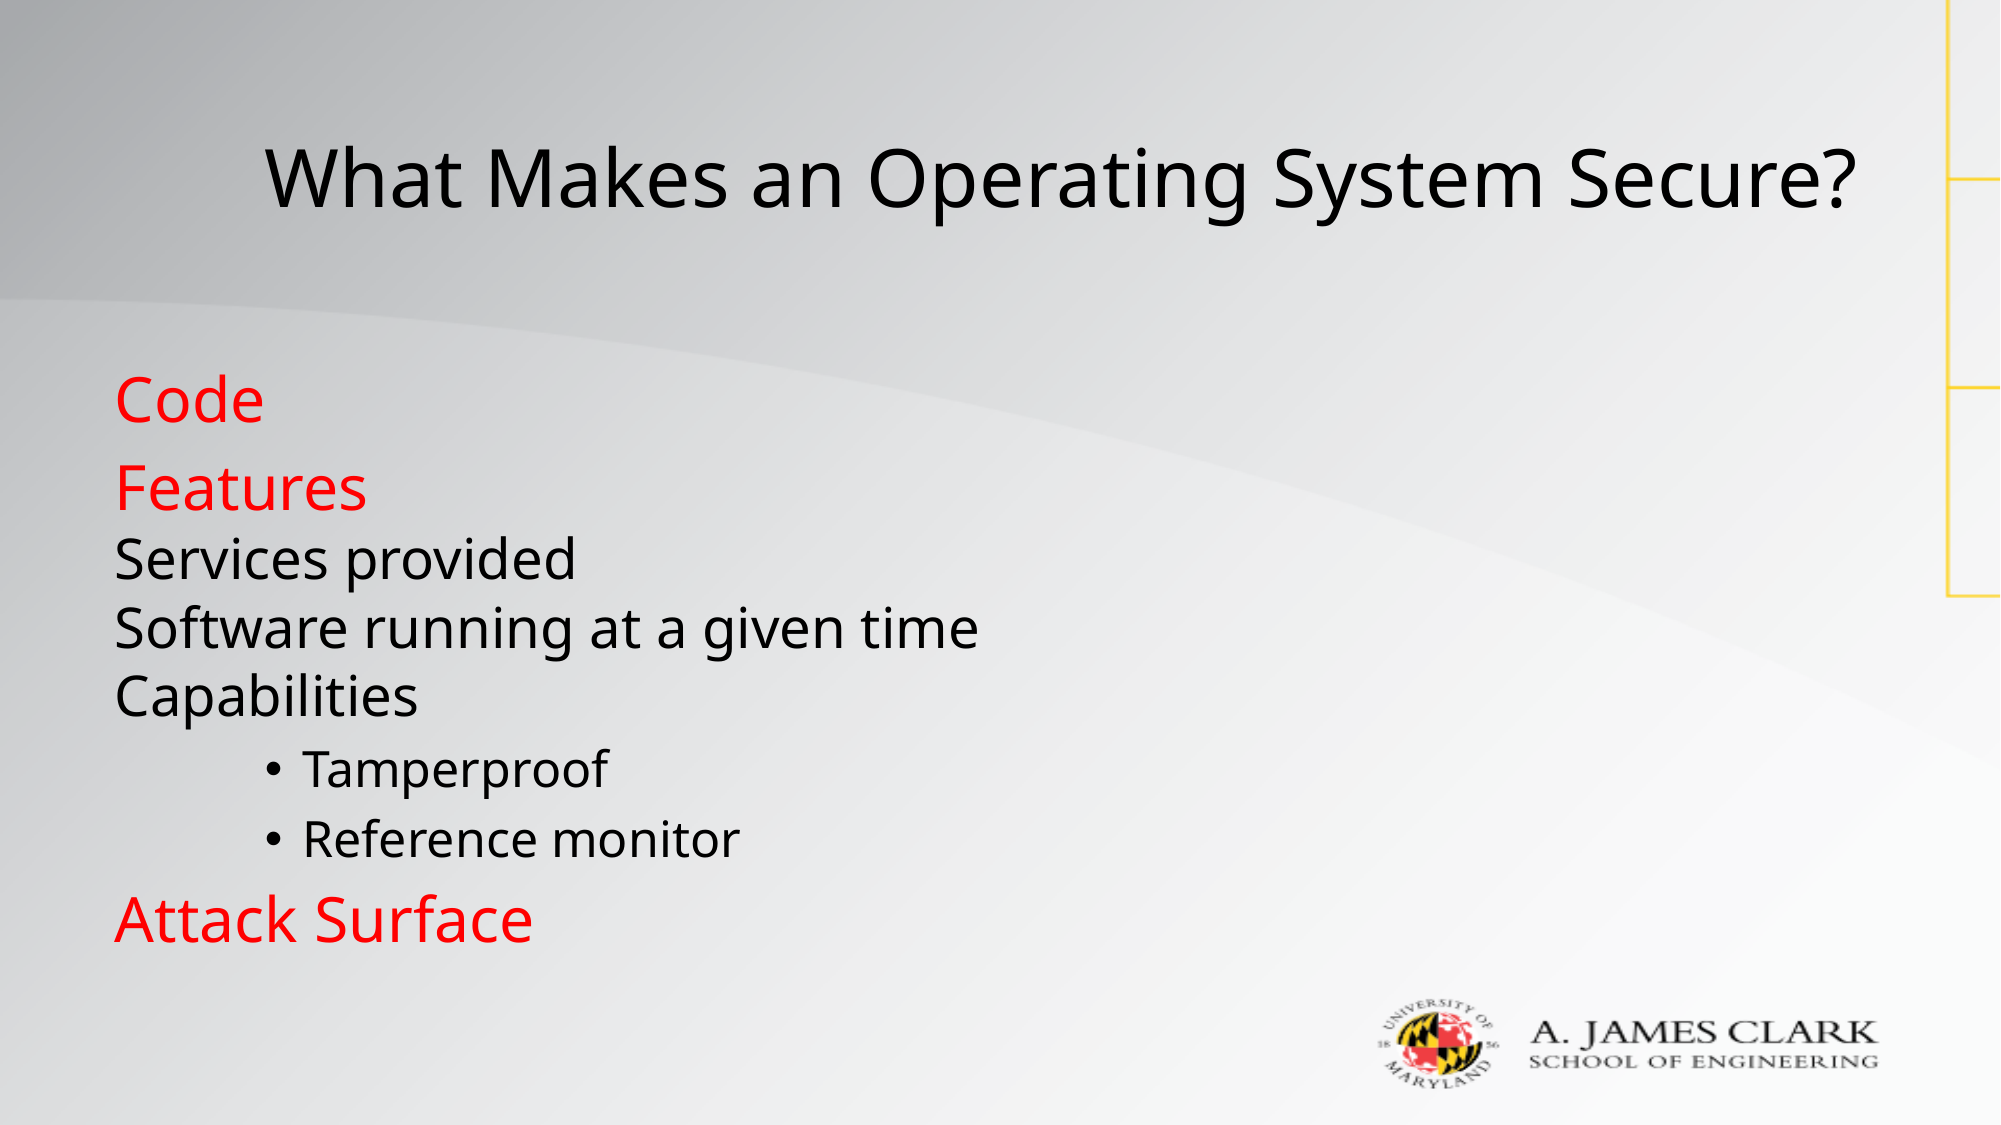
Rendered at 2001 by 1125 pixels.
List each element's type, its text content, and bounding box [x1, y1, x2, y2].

list Code Features Services provided Software running at a given time Capabilities Tamperproof Reference monitor Attack Surface [99, 352, 1876, 1002]
title What Makes an Operating System Secure? [99, 45, 1876, 231]
